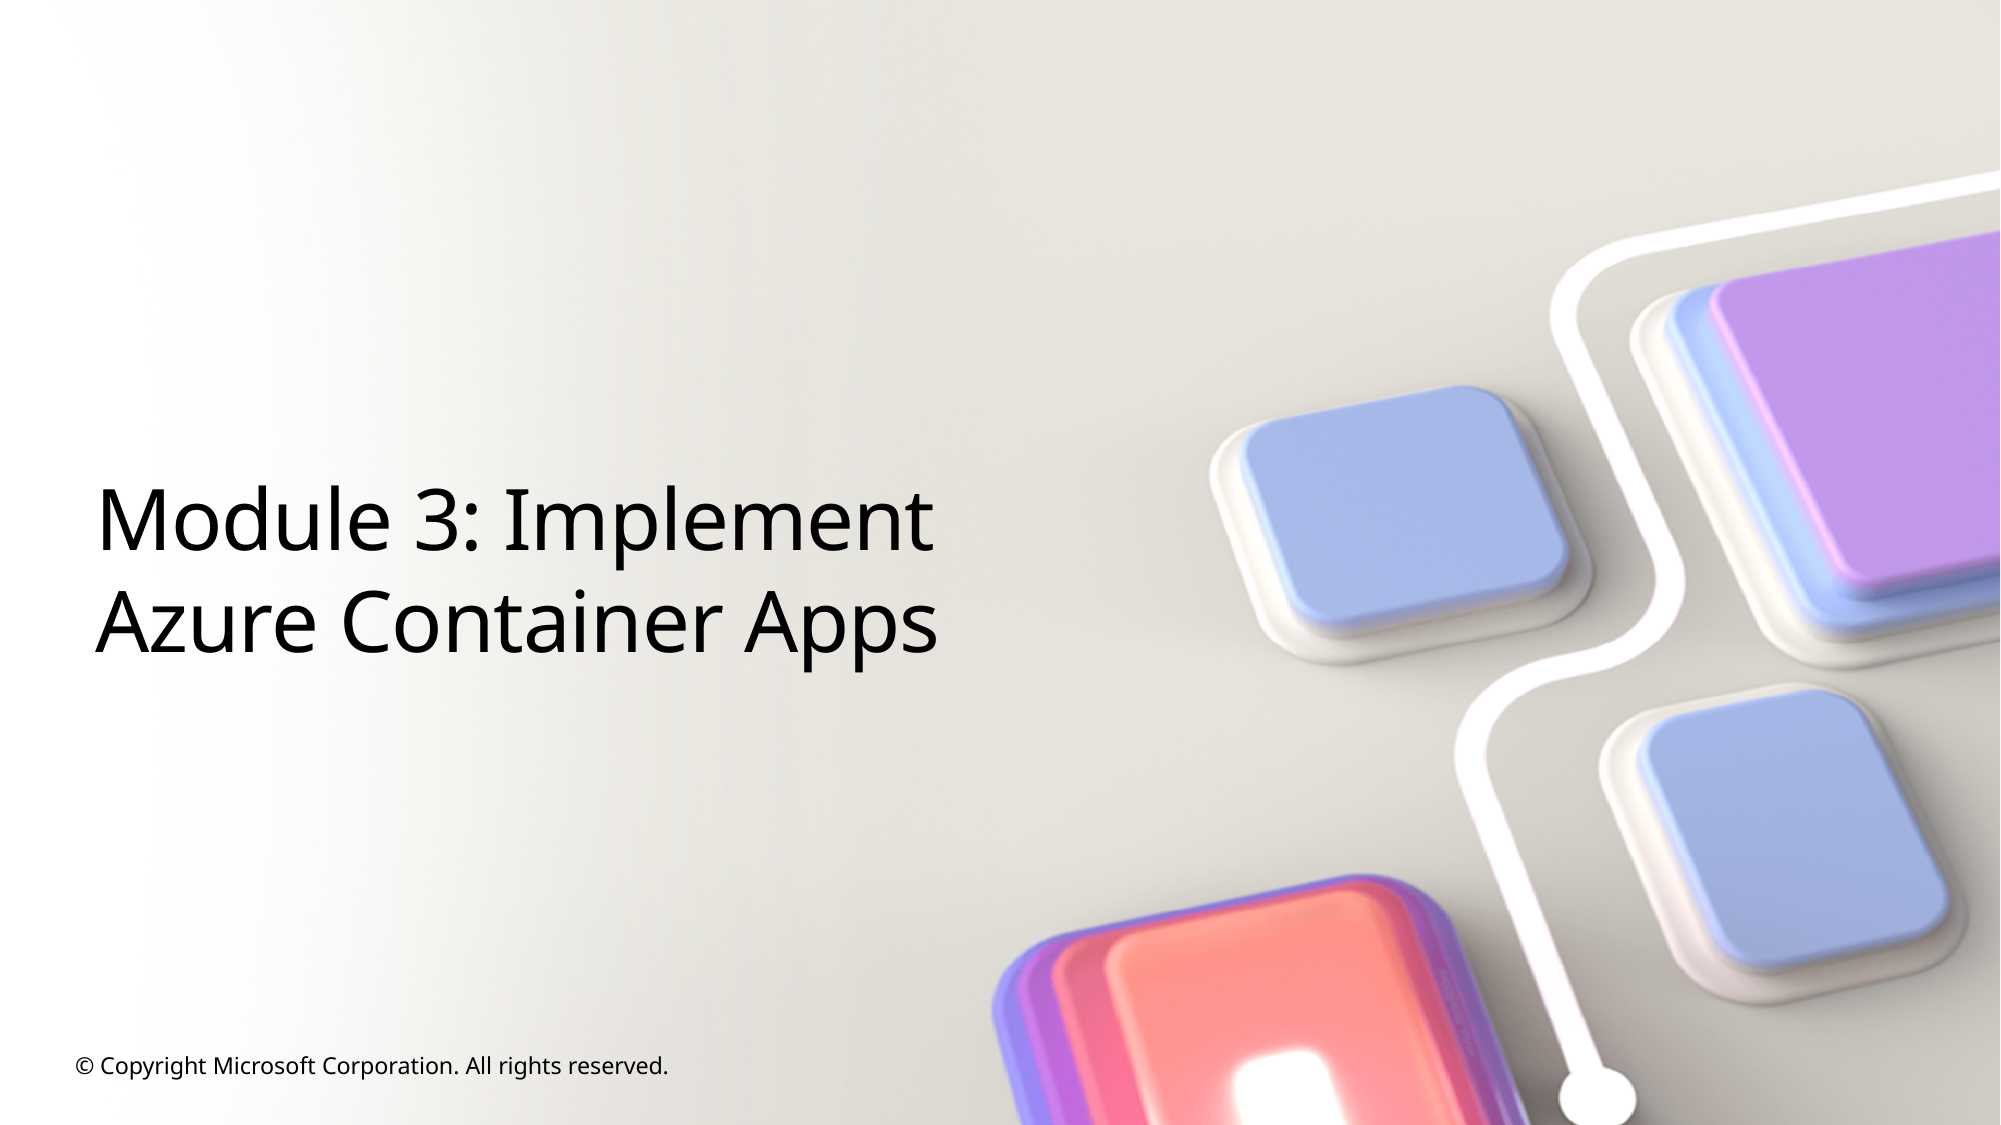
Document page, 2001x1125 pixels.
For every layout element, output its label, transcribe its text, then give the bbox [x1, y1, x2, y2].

picture [0, 0, 2001, 1125]
title Module 3: Implement Azure Container Apps [95, 463, 1158, 670]
